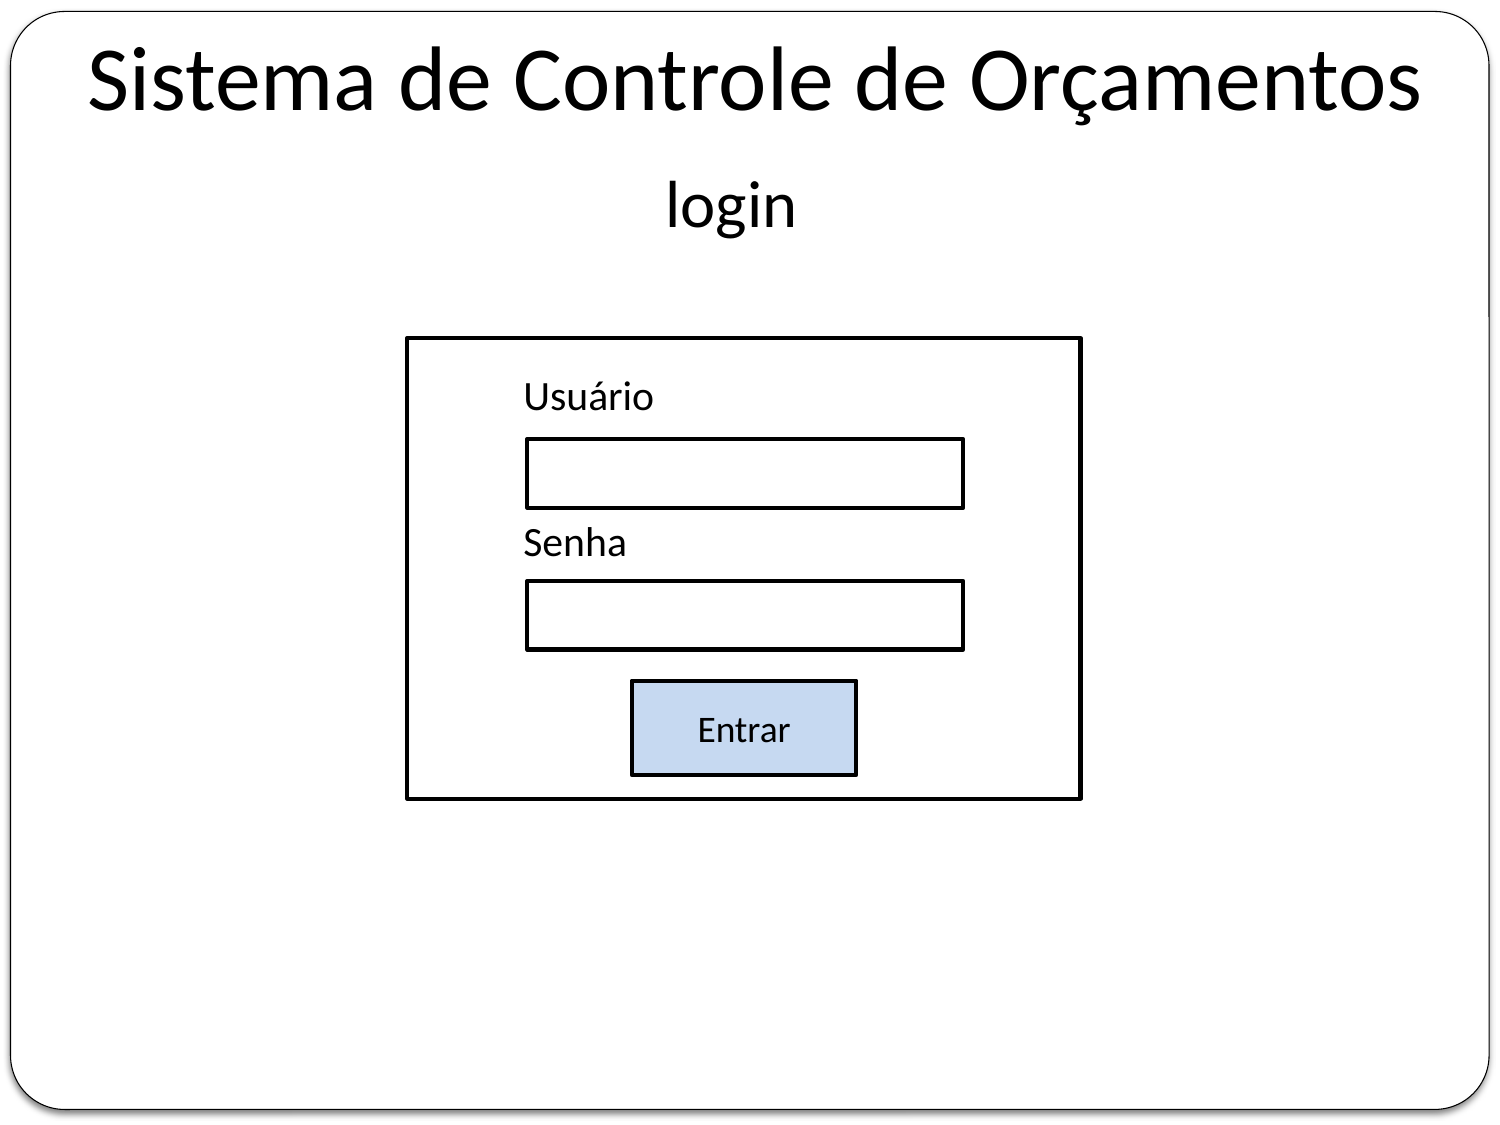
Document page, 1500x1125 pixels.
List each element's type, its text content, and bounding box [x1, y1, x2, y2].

text_box Senha [508, 507, 975, 563]
text_box Entrar [631, 680, 857, 775]
text_box [407, 338, 1081, 799]
text_box [527, 439, 964, 507]
text_box login [206, 153, 1257, 232]
text_box Usuário [508, 361, 975, 417]
text_box Sistema de Controle de Orçamentos [41, 11, 1471, 90]
text_box [527, 580, 964, 650]
